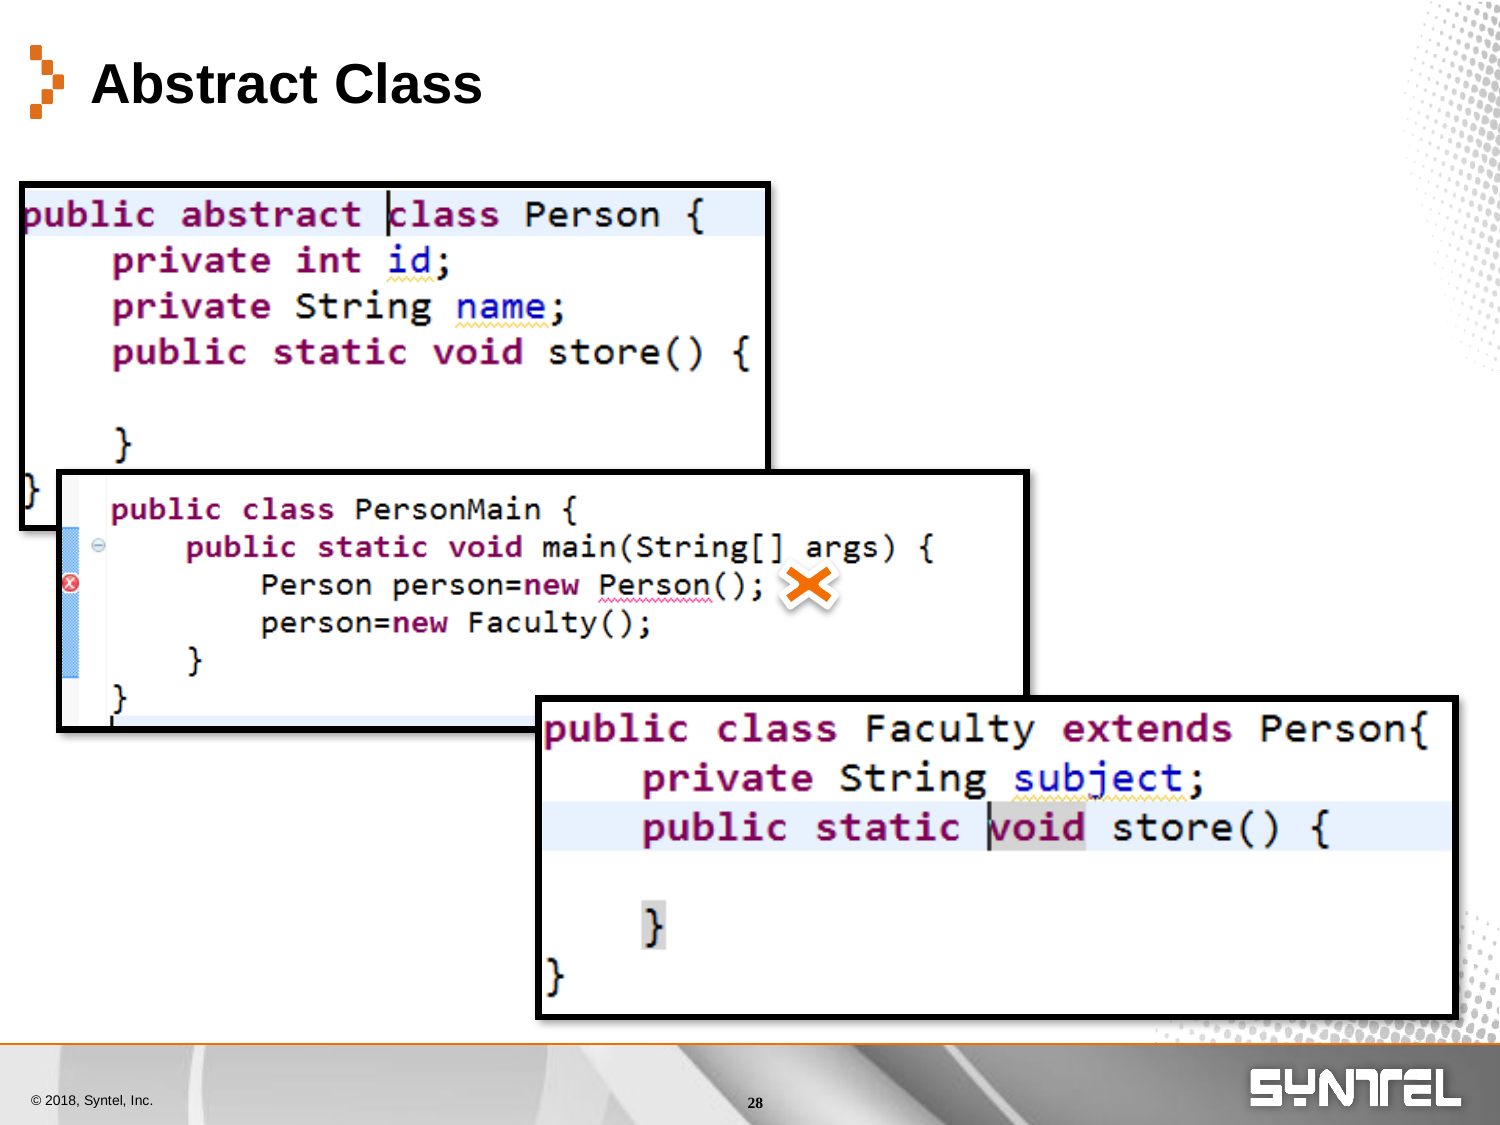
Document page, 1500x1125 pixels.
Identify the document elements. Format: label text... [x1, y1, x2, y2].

picture [1250, 1069, 1462, 1112]
picture [30, 45, 64, 119]
picture [62, 474, 1453, 1015]
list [24, 187, 765, 526]
title Abstract Class [90, 28, 1462, 135]
